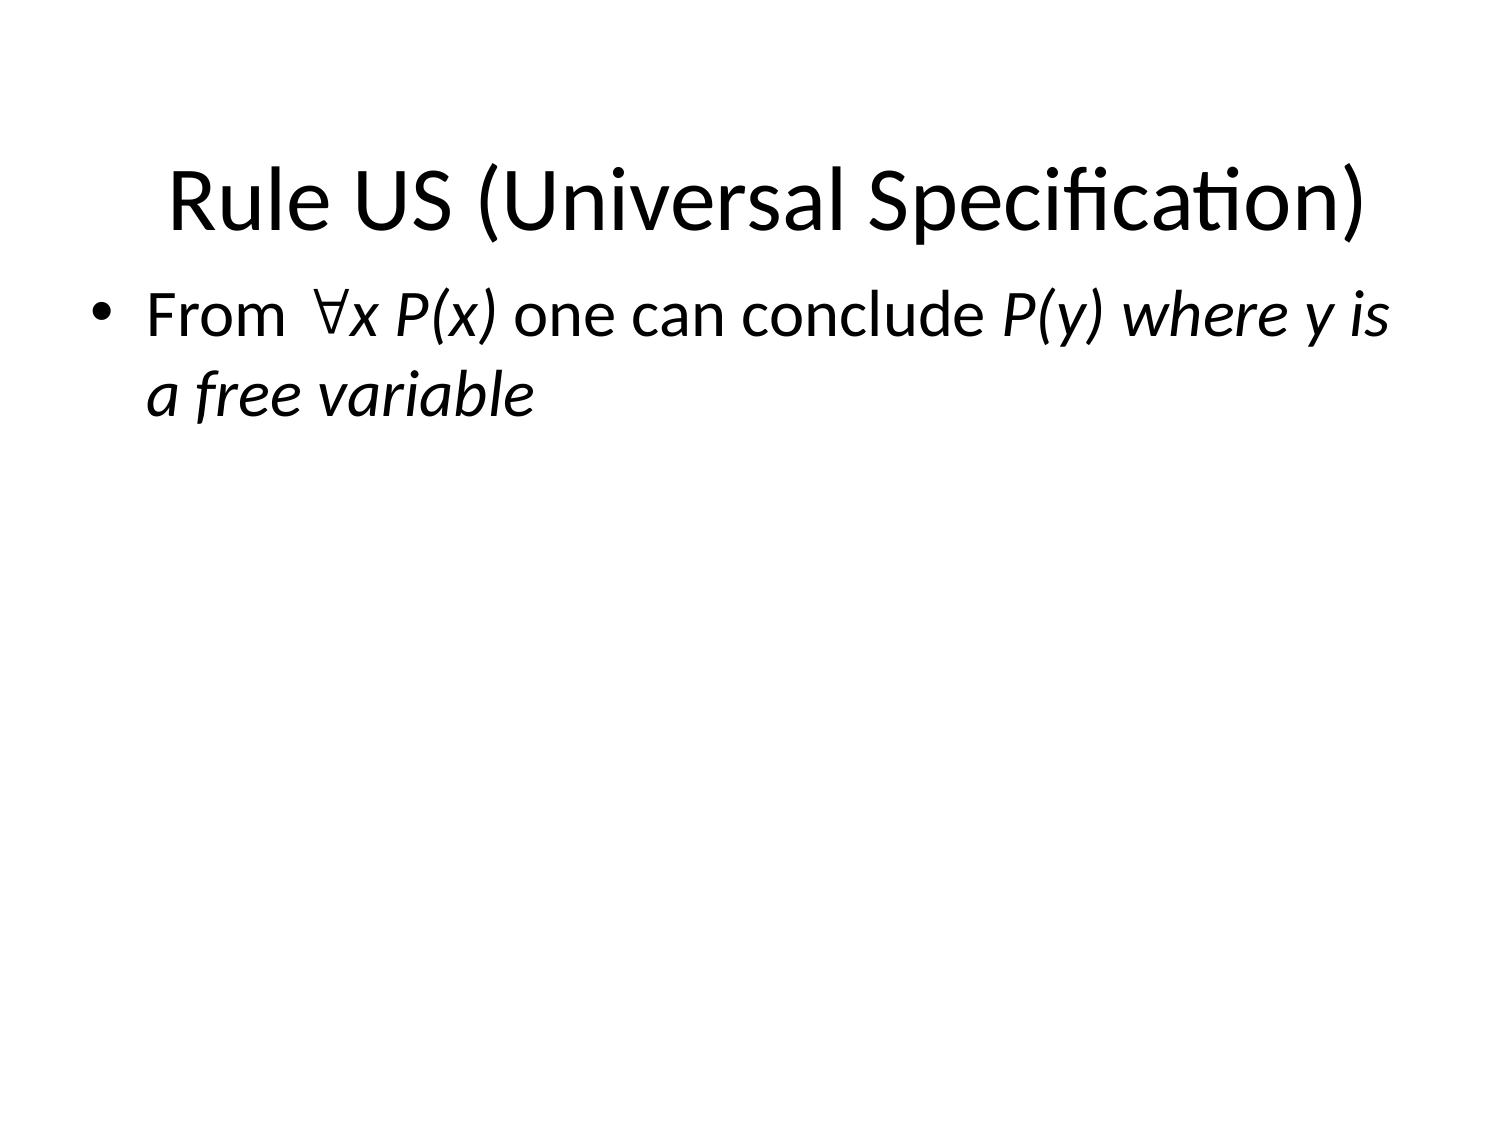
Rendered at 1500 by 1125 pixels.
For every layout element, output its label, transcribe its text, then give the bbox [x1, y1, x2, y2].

list From x P(x) one can conclude P(y) where y is a free variable [75, 262, 1425, 1005]
title Rule US (Universal Specification) [112, 99, 1425, 288]
